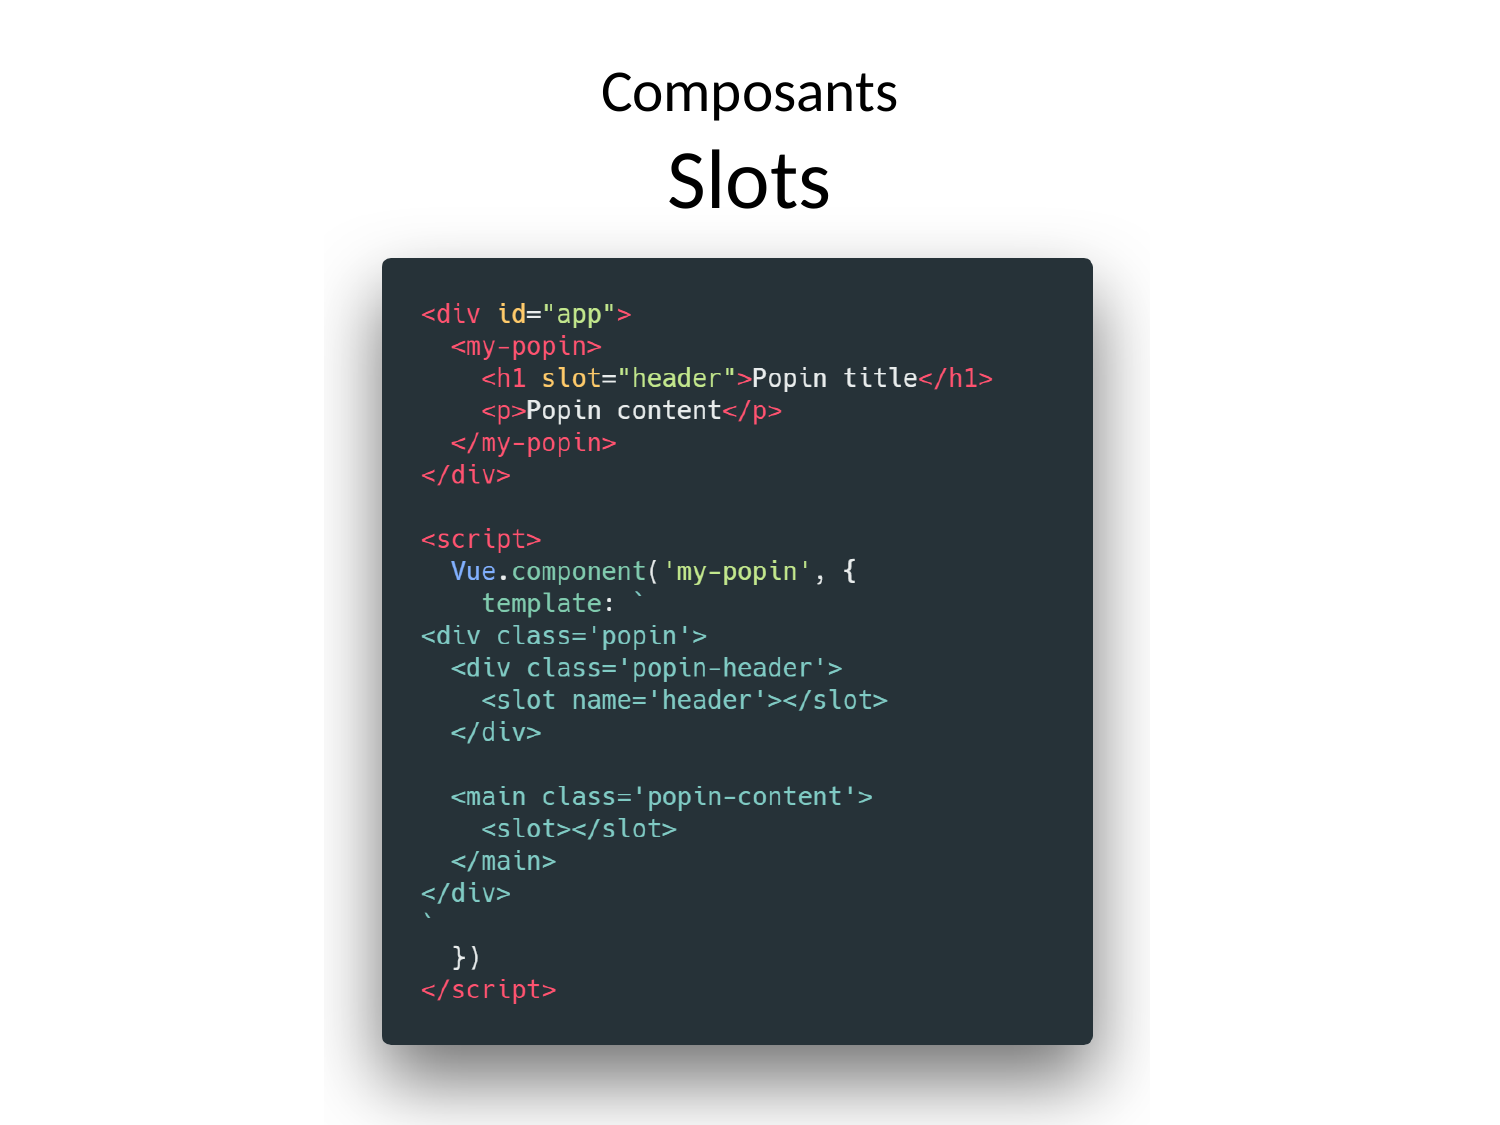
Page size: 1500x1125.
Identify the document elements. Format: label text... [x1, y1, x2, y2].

title Composants Slots [75, 45, 1425, 233]
picture [324, 172, 1151, 1125]
